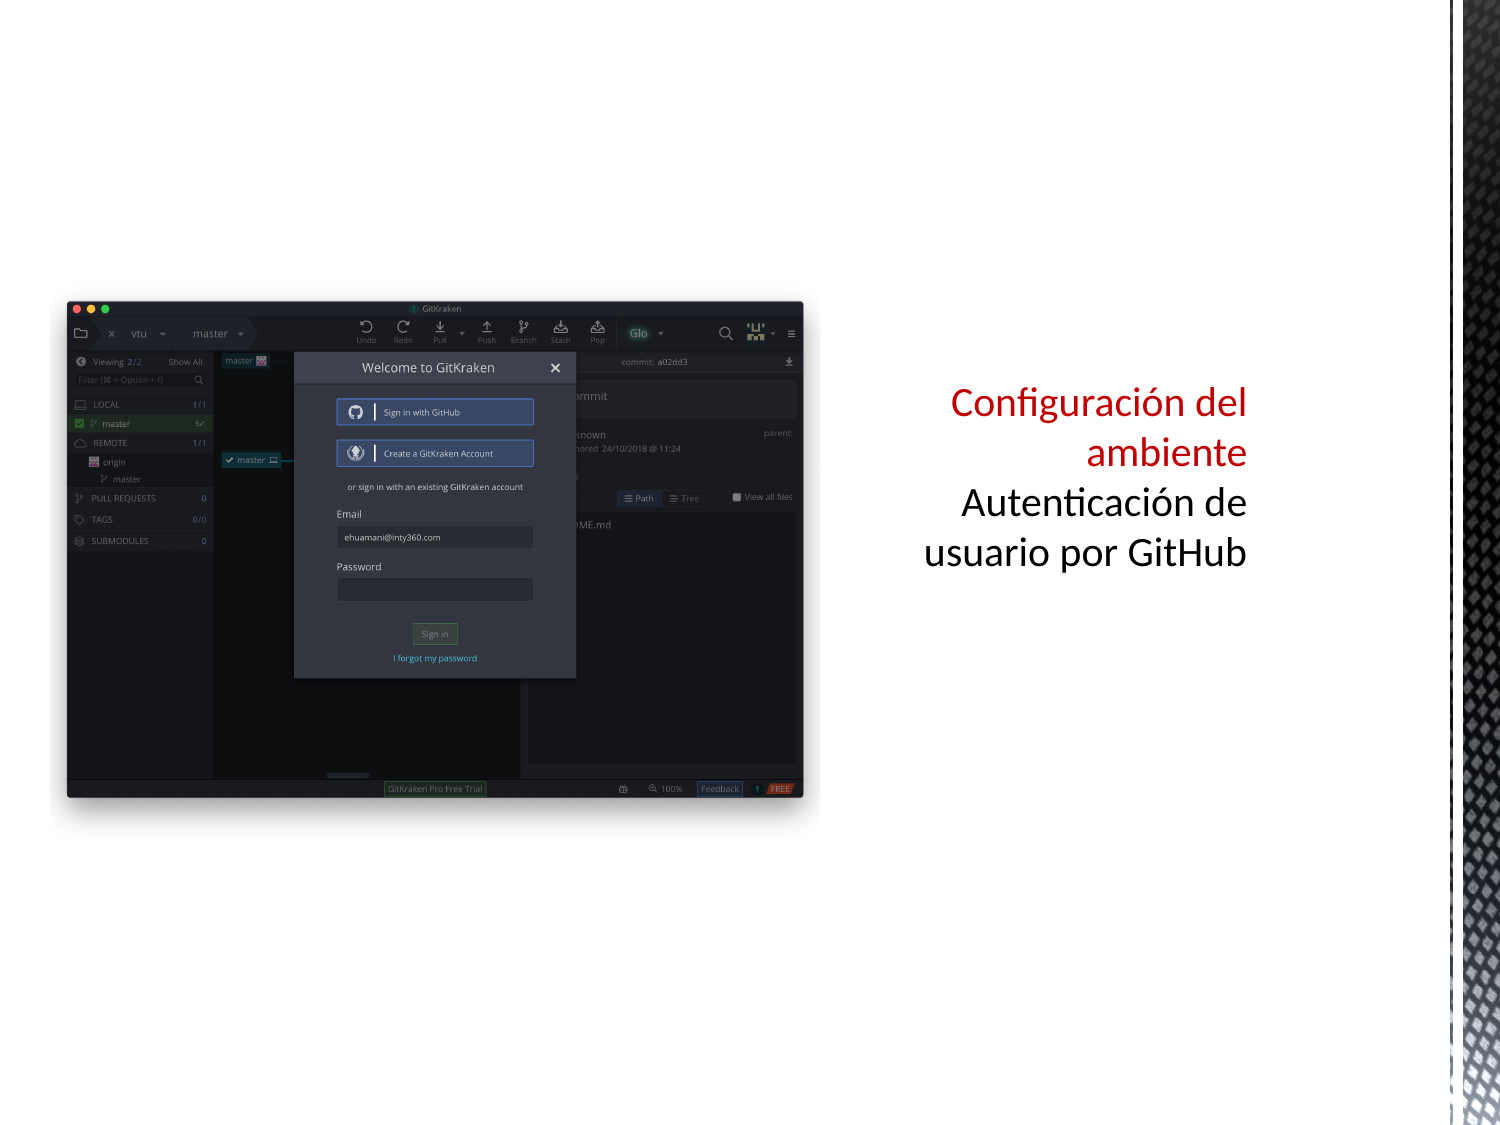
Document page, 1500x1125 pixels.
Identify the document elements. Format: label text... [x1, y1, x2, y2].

picture [49, 274, 821, 851]
title Configuración del ambiente Autenticación de usuario por GitHub [849, 275, 1263, 583]
picture [1447, 0, 1500, 1125]
